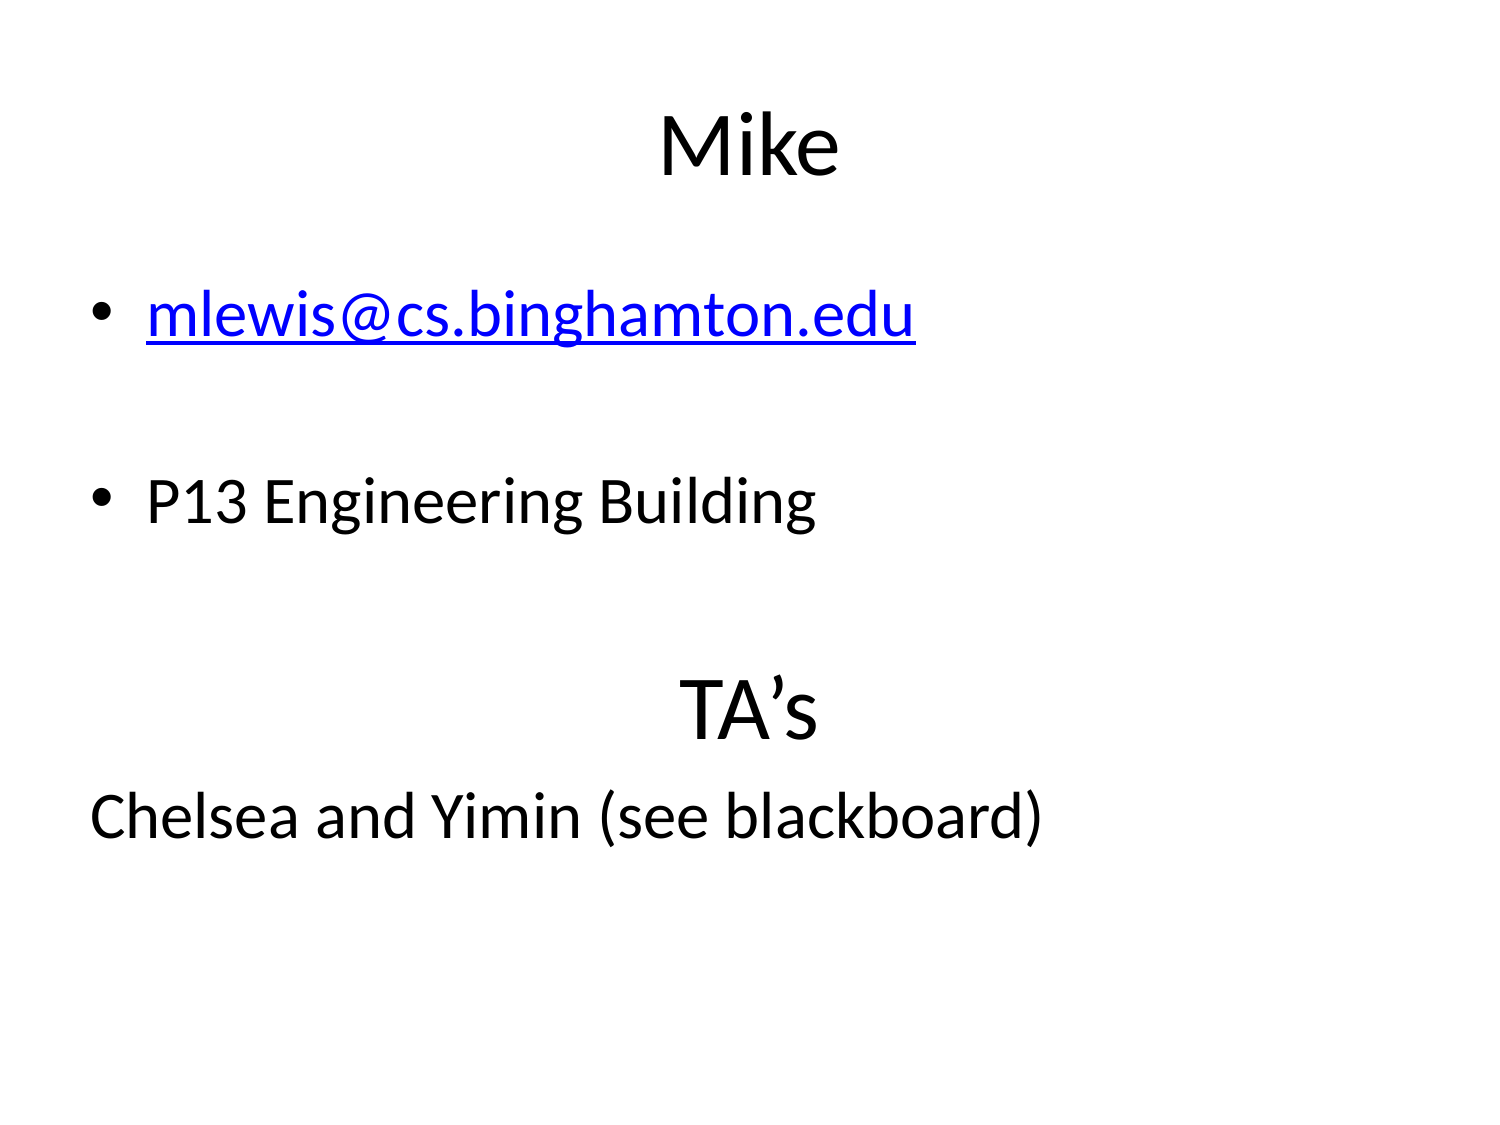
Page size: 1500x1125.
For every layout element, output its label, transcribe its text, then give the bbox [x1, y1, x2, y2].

title Mike [75, 45, 1425, 233]
list mlewis@cs.binghamton.edu P13 Engineering Building TA’s Chelsea and Yimin (see blackboard) [75, 262, 1425, 1005]
